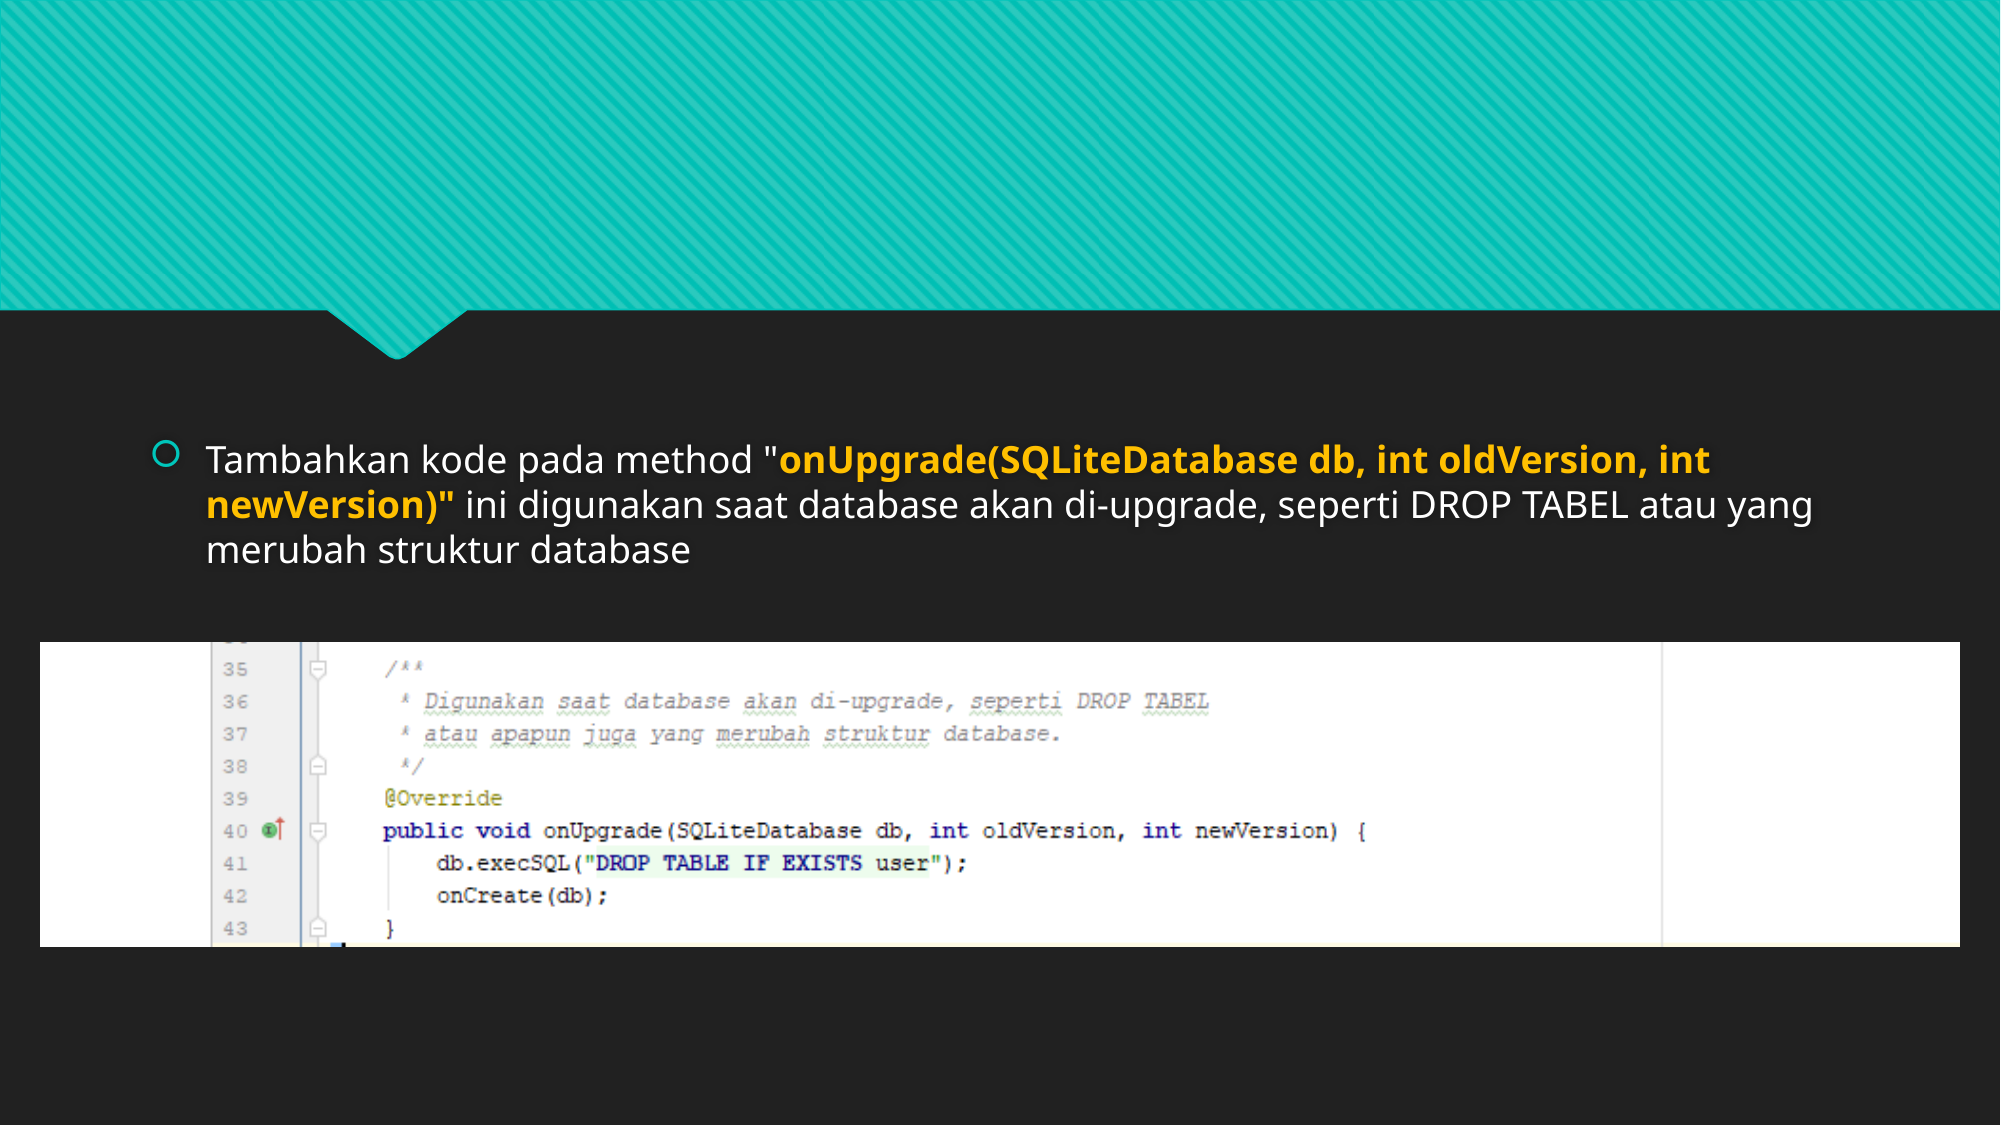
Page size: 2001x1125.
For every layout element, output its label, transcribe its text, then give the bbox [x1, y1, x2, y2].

list Tambahkan kode pada method "onUpgrade(SQLiteDatabase db, int oldVersion, int newVersion)" ini digunakan saat database akan di-upgrade, seperti DROP TABEL atau yang merubah struktur database [134, 364, 1866, 642]
picture [39, 642, 1961, 948]
